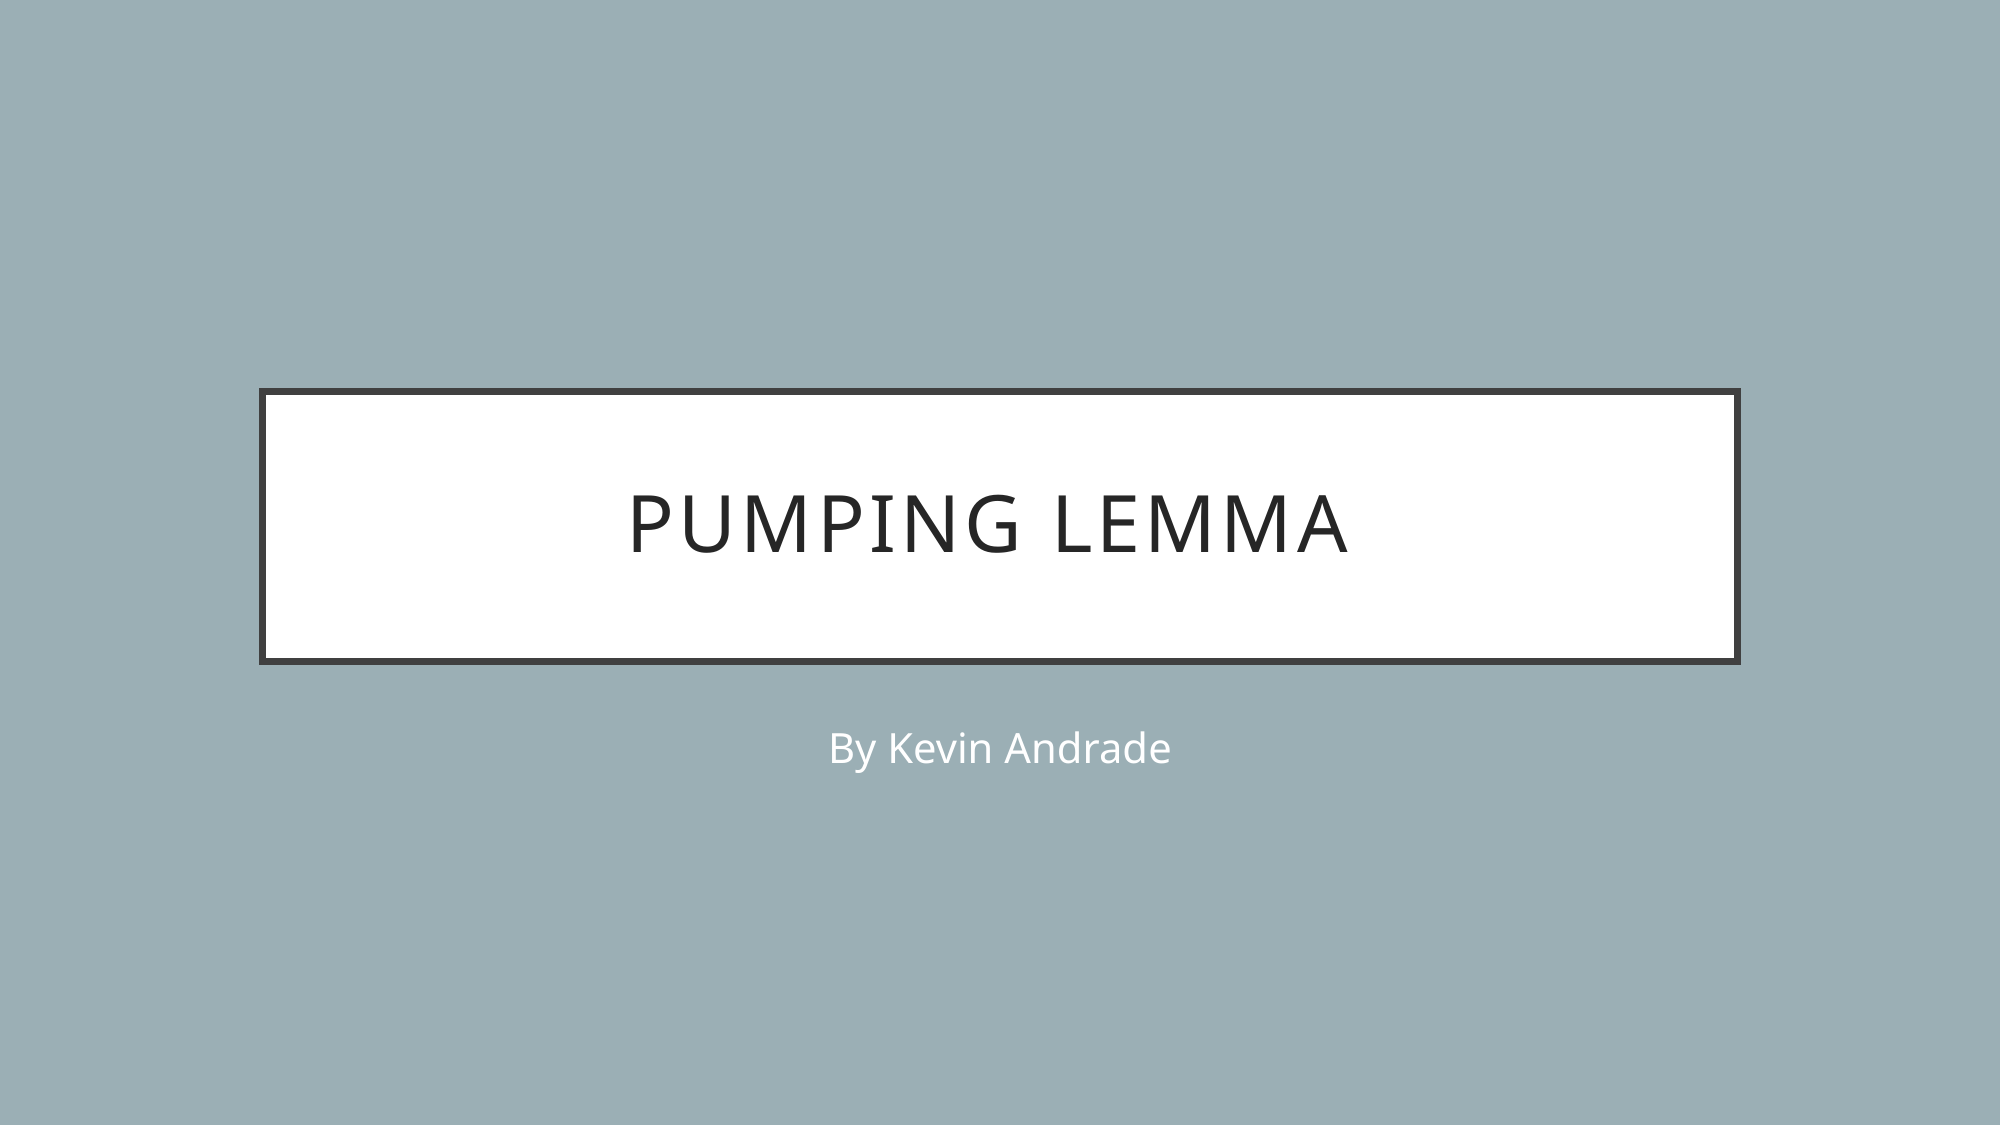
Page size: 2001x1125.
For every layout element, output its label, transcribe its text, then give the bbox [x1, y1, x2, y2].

subtitle By Kevin Andrade [442, 713, 1558, 918]
title Pumping Lemma [259, 388, 1741, 665]
